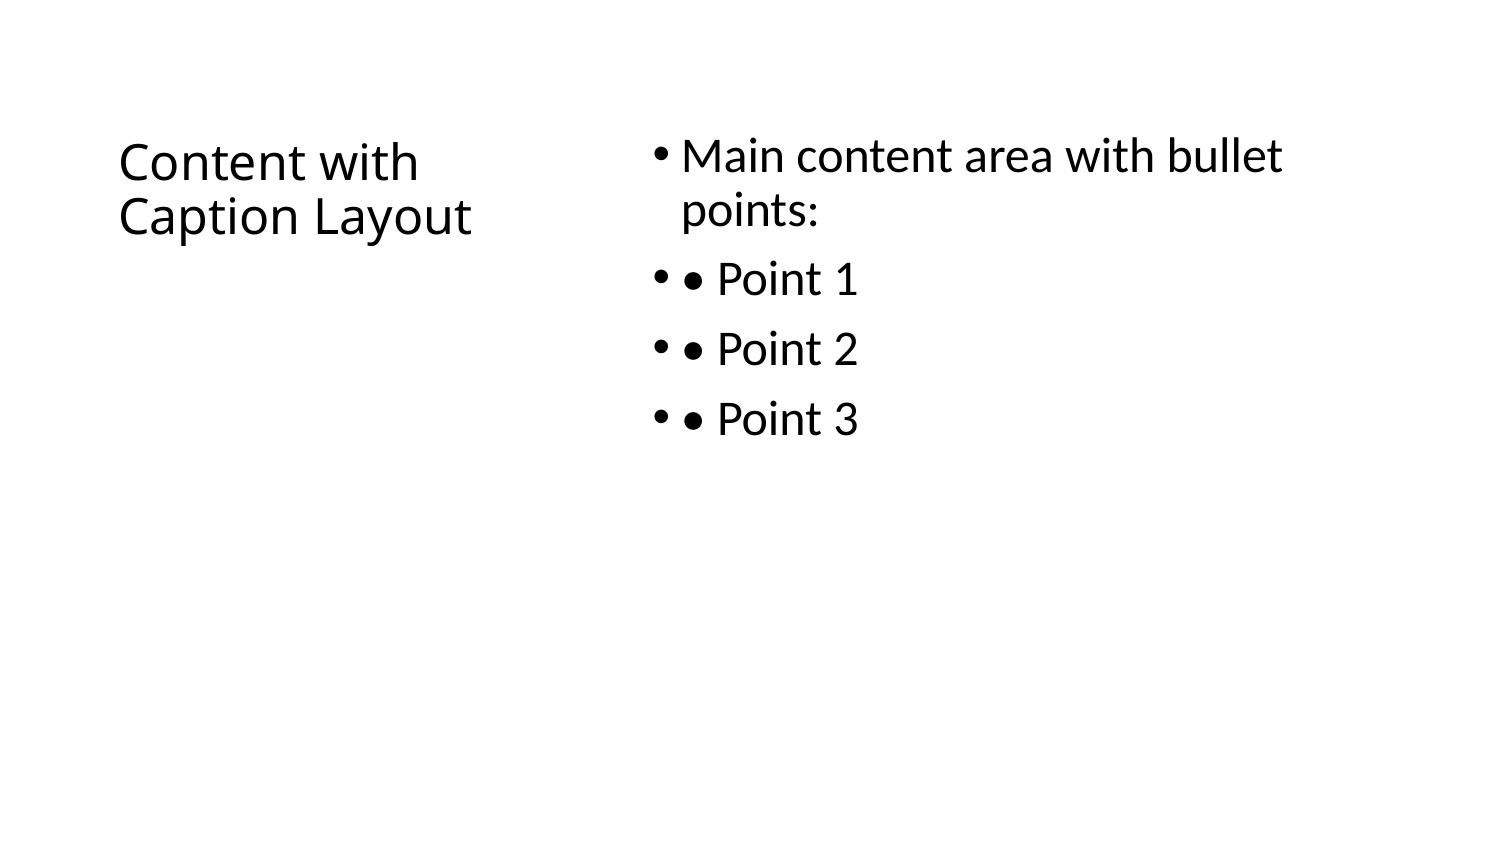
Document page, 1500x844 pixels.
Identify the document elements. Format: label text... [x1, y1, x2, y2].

title Content with Caption Layout [103, 56, 588, 254]
list Main content area with bullet points: • Point 1 • Point 2 • Point 3 [637, 121, 1398, 722]
